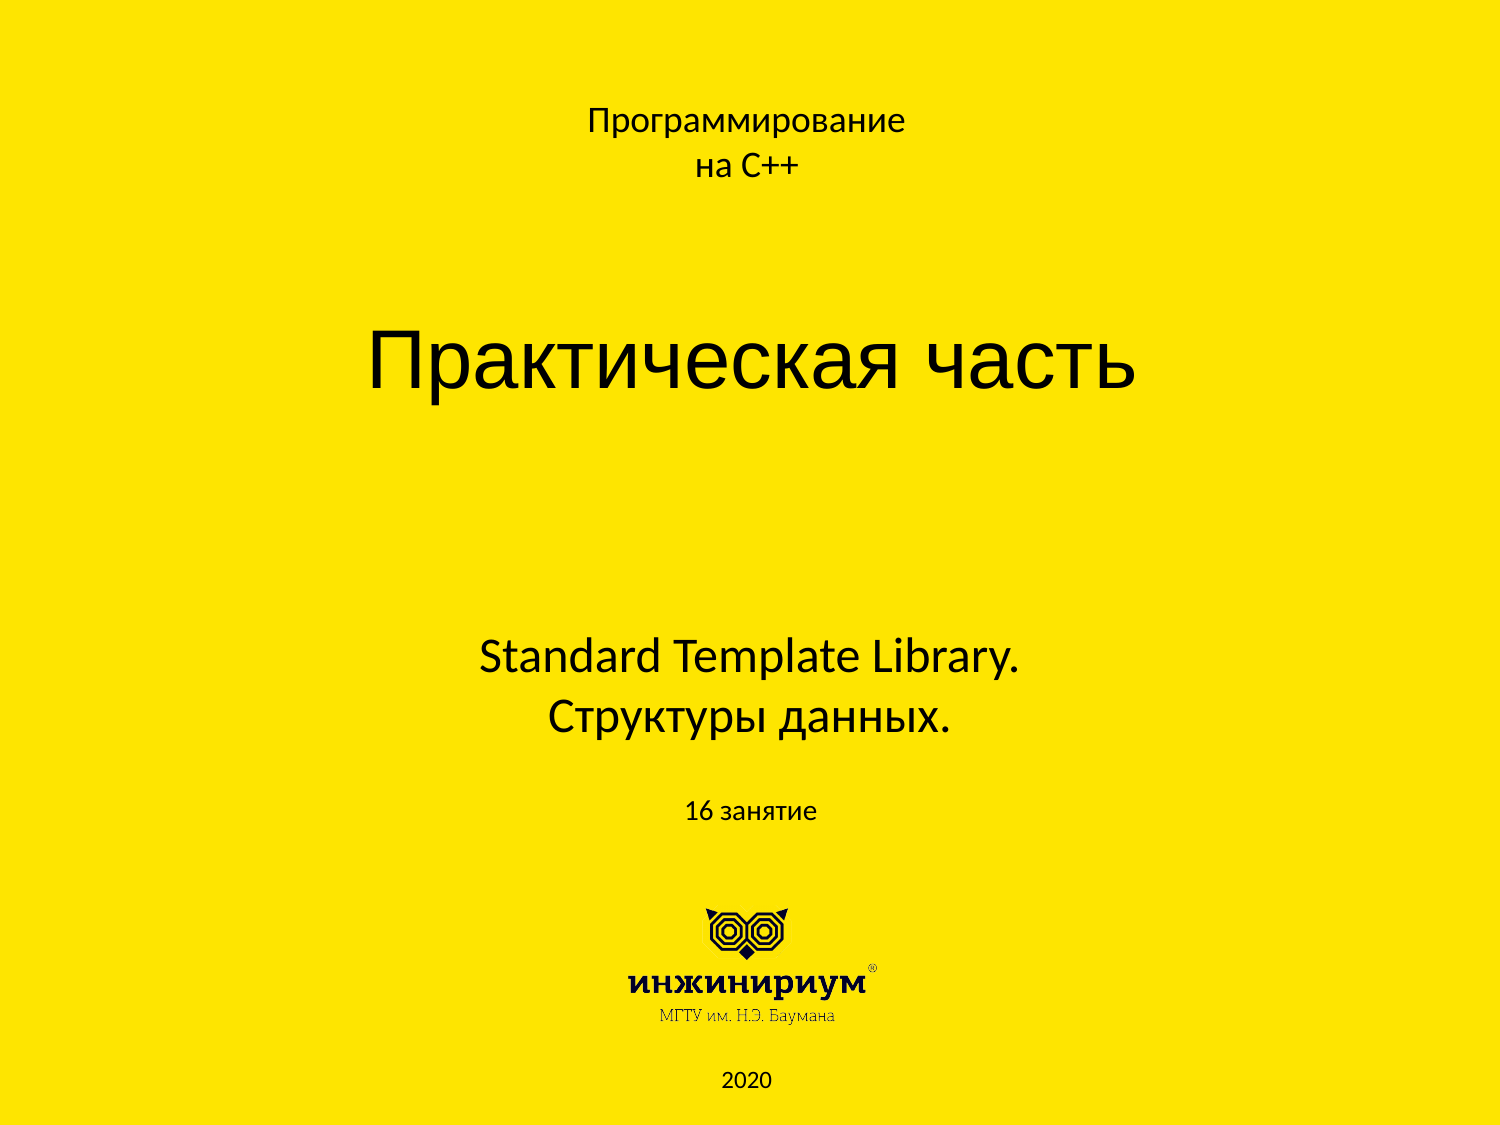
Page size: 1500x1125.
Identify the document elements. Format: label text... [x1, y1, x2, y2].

picture [627, 905, 877, 1025]
text_box Программирование на C++ [555, 87, 938, 192]
text_box 16 занятие [556, 783, 939, 834]
text_box Практическая часть [159, 297, 1346, 368]
text_box 2020 [646, 1058, 848, 1099]
text_box Standard Template Library. Структуры данных. [156, 615, 1344, 748]
